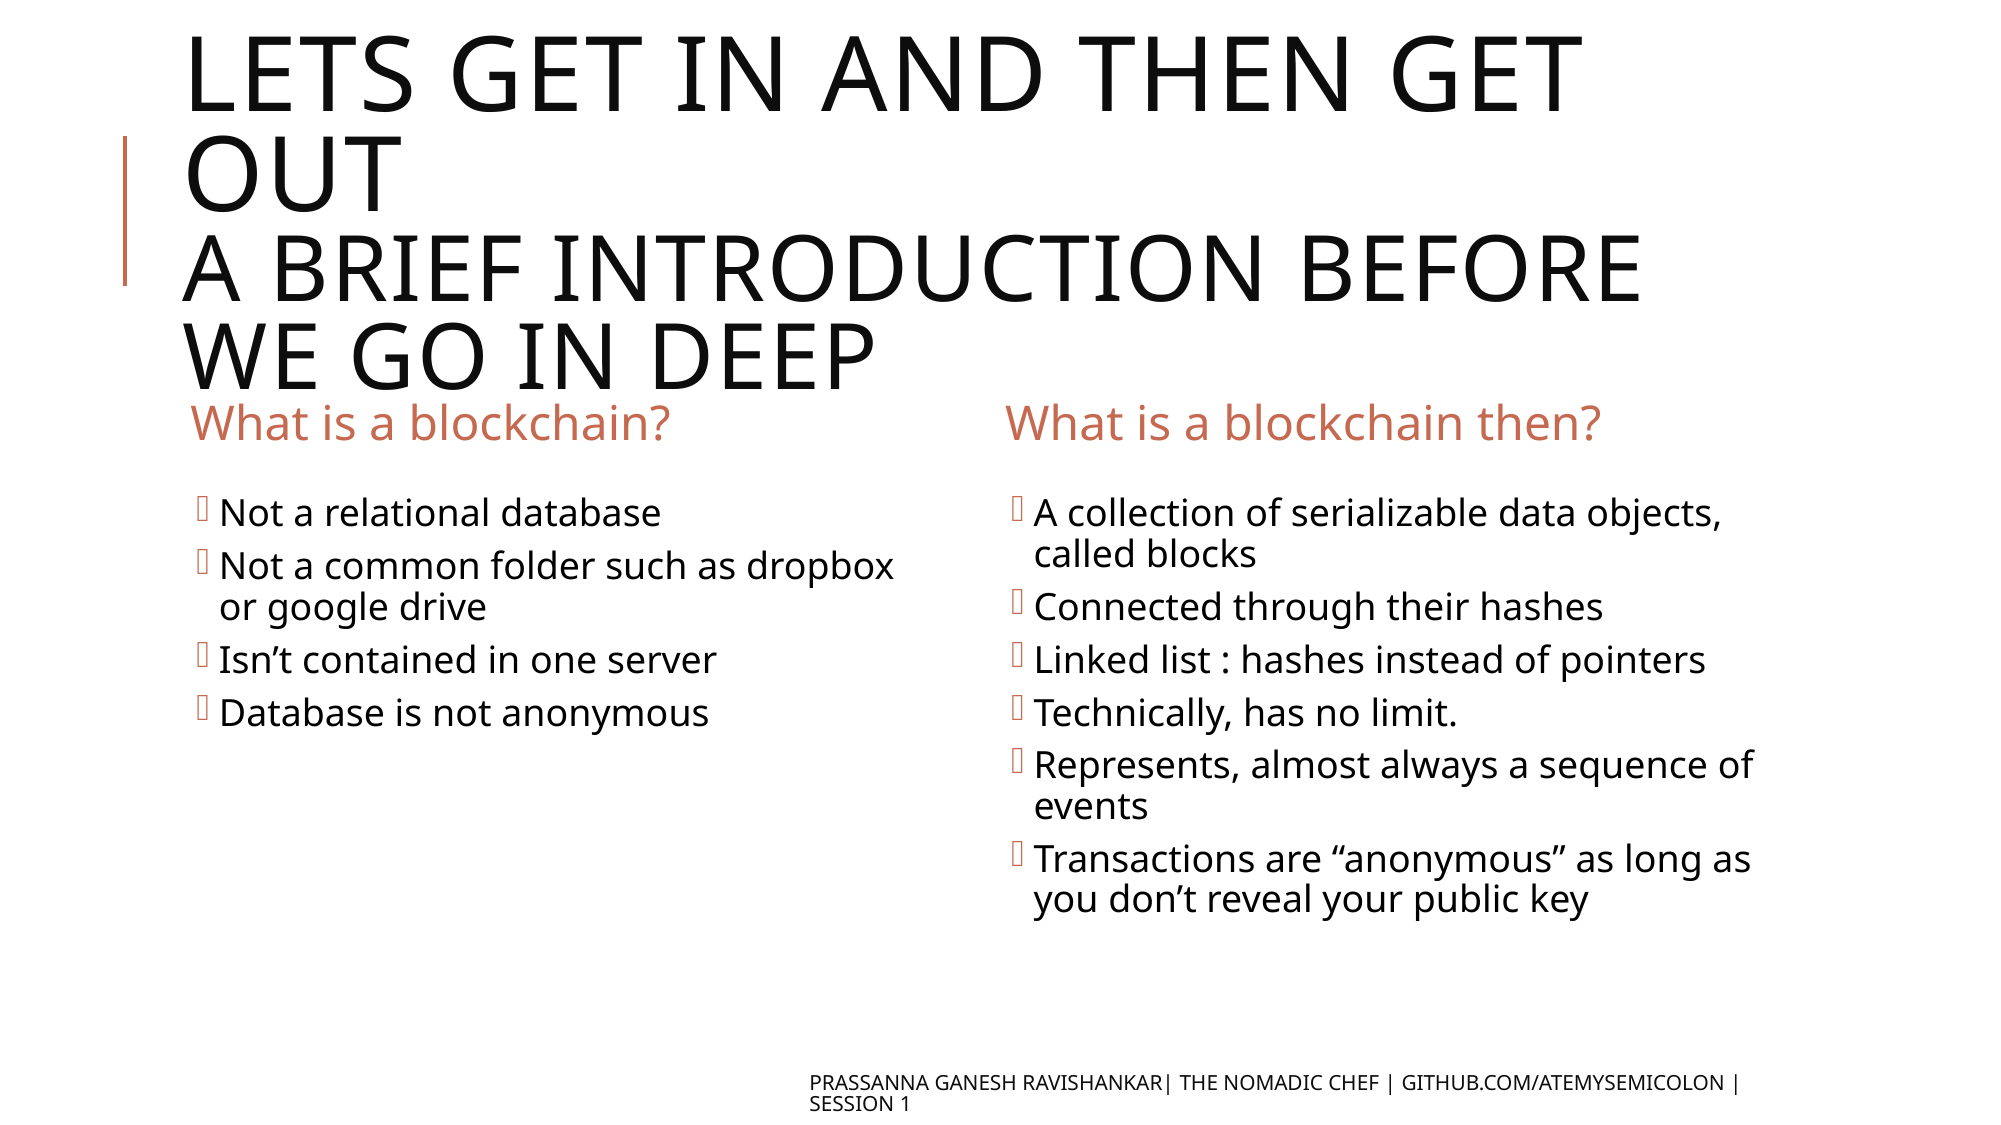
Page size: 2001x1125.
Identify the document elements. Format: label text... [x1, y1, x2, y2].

list A collection of serializable data objects, called blocks Connected through their hashes Linked list : hashes instead of pointers Technically, has no limit. Represents, almost always a sequence of events Transactions are “anonymous” as long as you don’t reveal your public key [982, 486, 1763, 1035]
list What is a blockchain? [168, 357, 948, 486]
title Lets get in and then get out A brief introduction before we go in deep [168, 96, 1763, 342]
footer Prassanna Ganesh Ravishankar| The nomadic Chef | github.com/atemysemicolon |Session 1 [794, 1061, 1763, 1107]
list Not a relational database Not a common folder such as dropbox or google drive Isn’t contained in one server Database is not anonymous [168, 486, 948, 1035]
list What is a blockchain then? [982, 357, 1763, 486]
